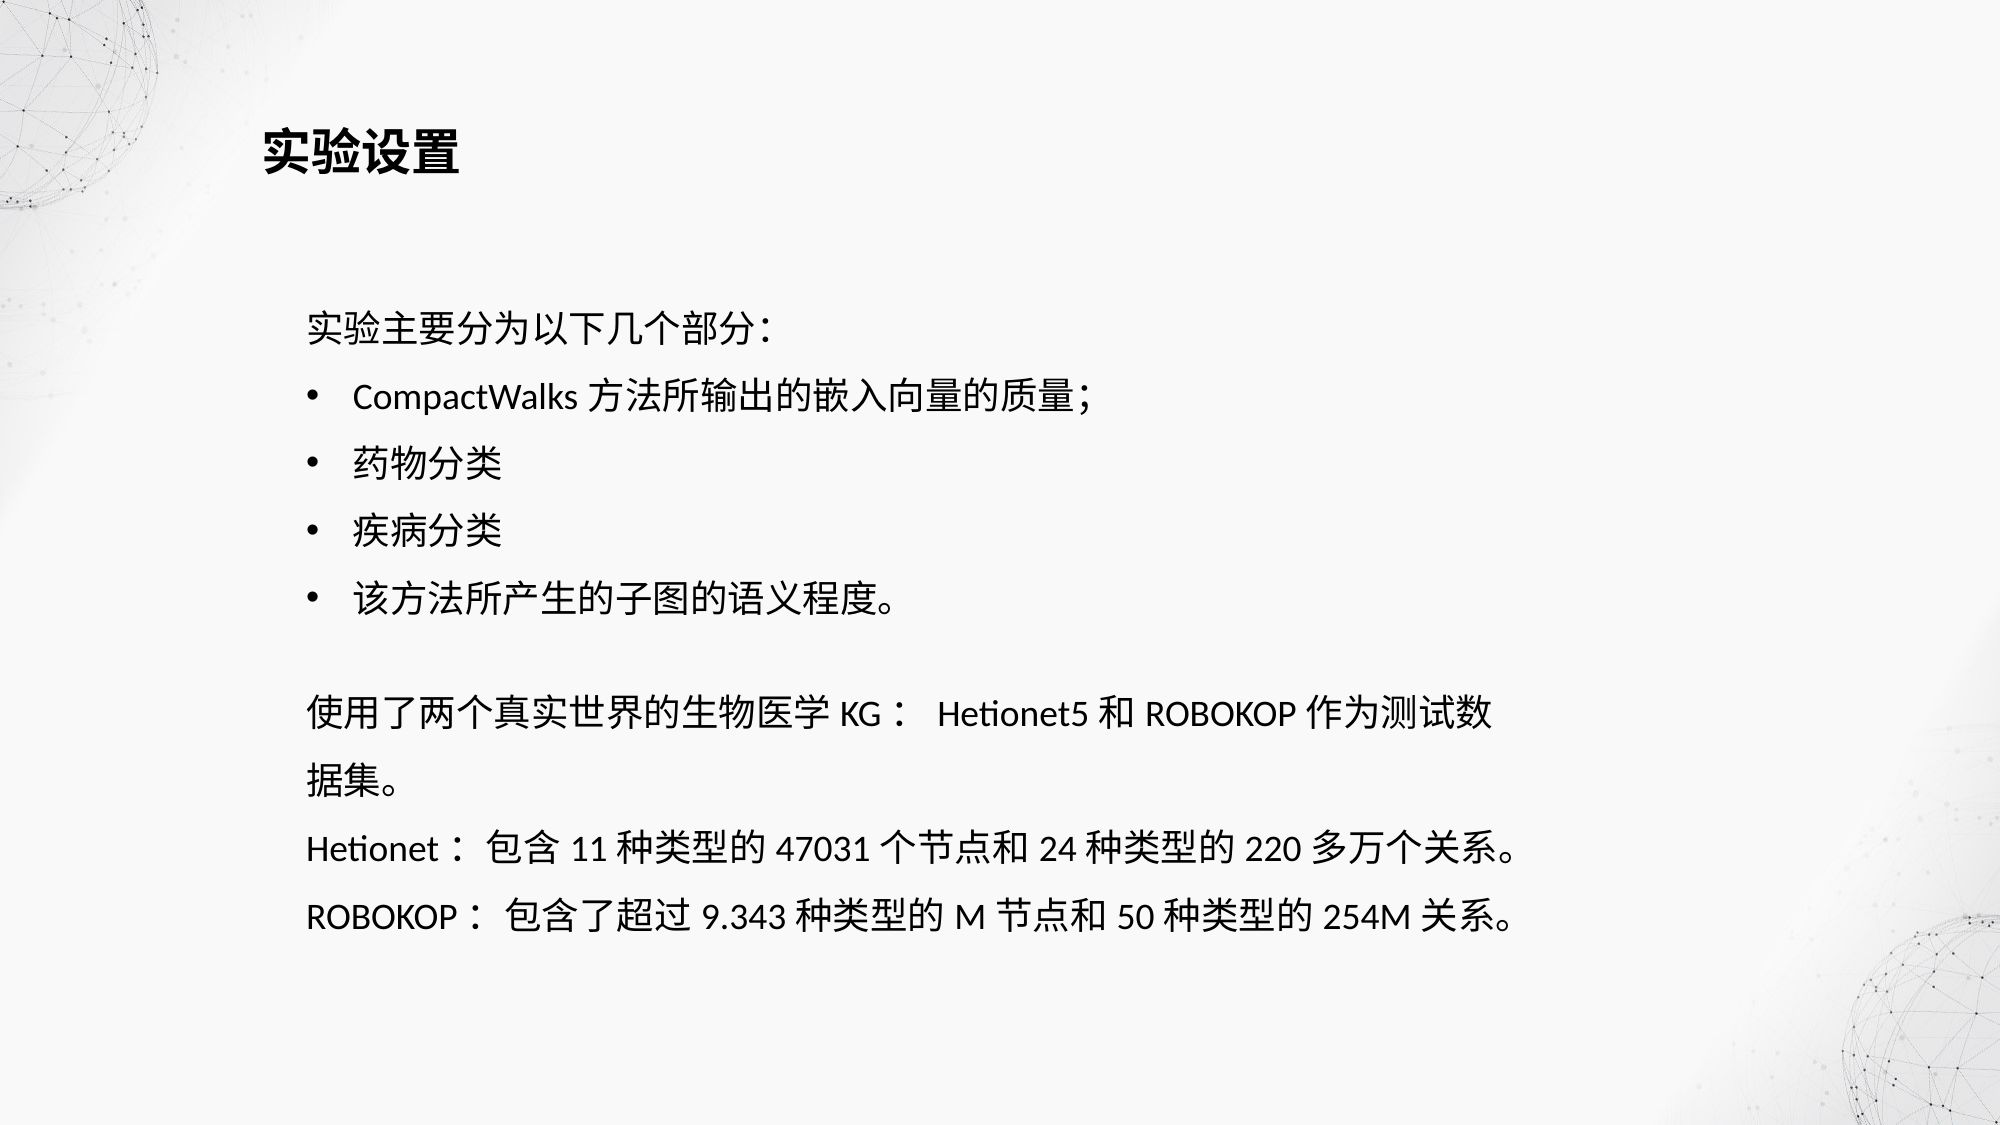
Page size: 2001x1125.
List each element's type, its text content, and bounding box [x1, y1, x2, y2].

picture [0, 0, 2000, 1125]
text_box 实验主要分为以下几个部分： CompactWalks方法所输出的嵌入向量的质量； 药物分类 疾病分类 该方法所产生的子图的语义程度。 [291, 274, 1292, 627]
text_box 实验设置 [249, 114, 940, 186]
text_box 使用了两个真实世界的生物医学KG：Hetionet5和ROBOKOP作为测试数据集。 Hetionet：包含11种类型的47031个节点和24种类型的220多万个关系。 ROBOKOP：包含了超过9.343种类型的M节点和50种类型的254M关系。 [291, 659, 1536, 944]
